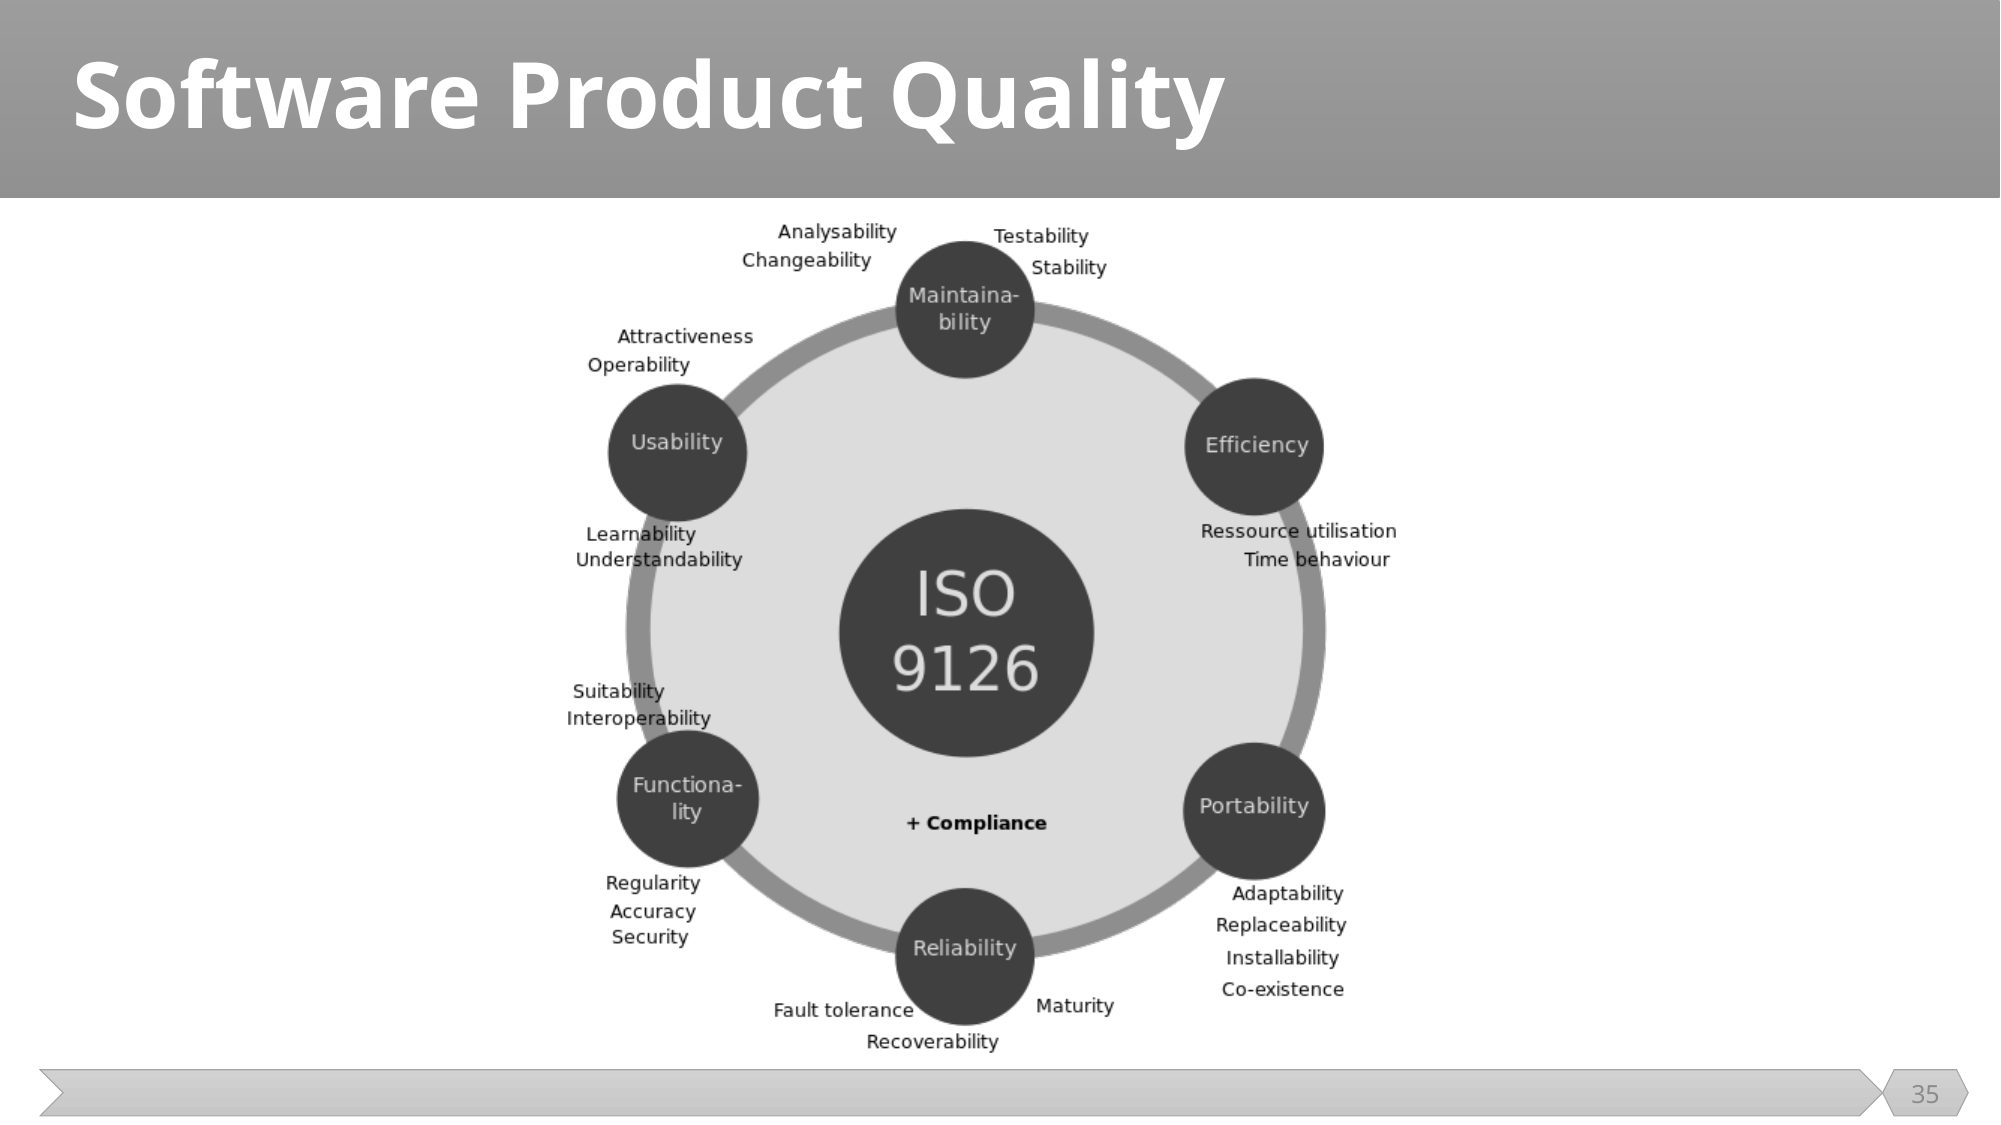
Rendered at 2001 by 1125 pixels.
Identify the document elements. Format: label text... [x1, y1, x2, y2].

title Software Product Quality [56, 0, 1969, 199]
picture [552, 216, 1402, 1066]
slide_number 35 [1882, 1065, 1969, 1125]
